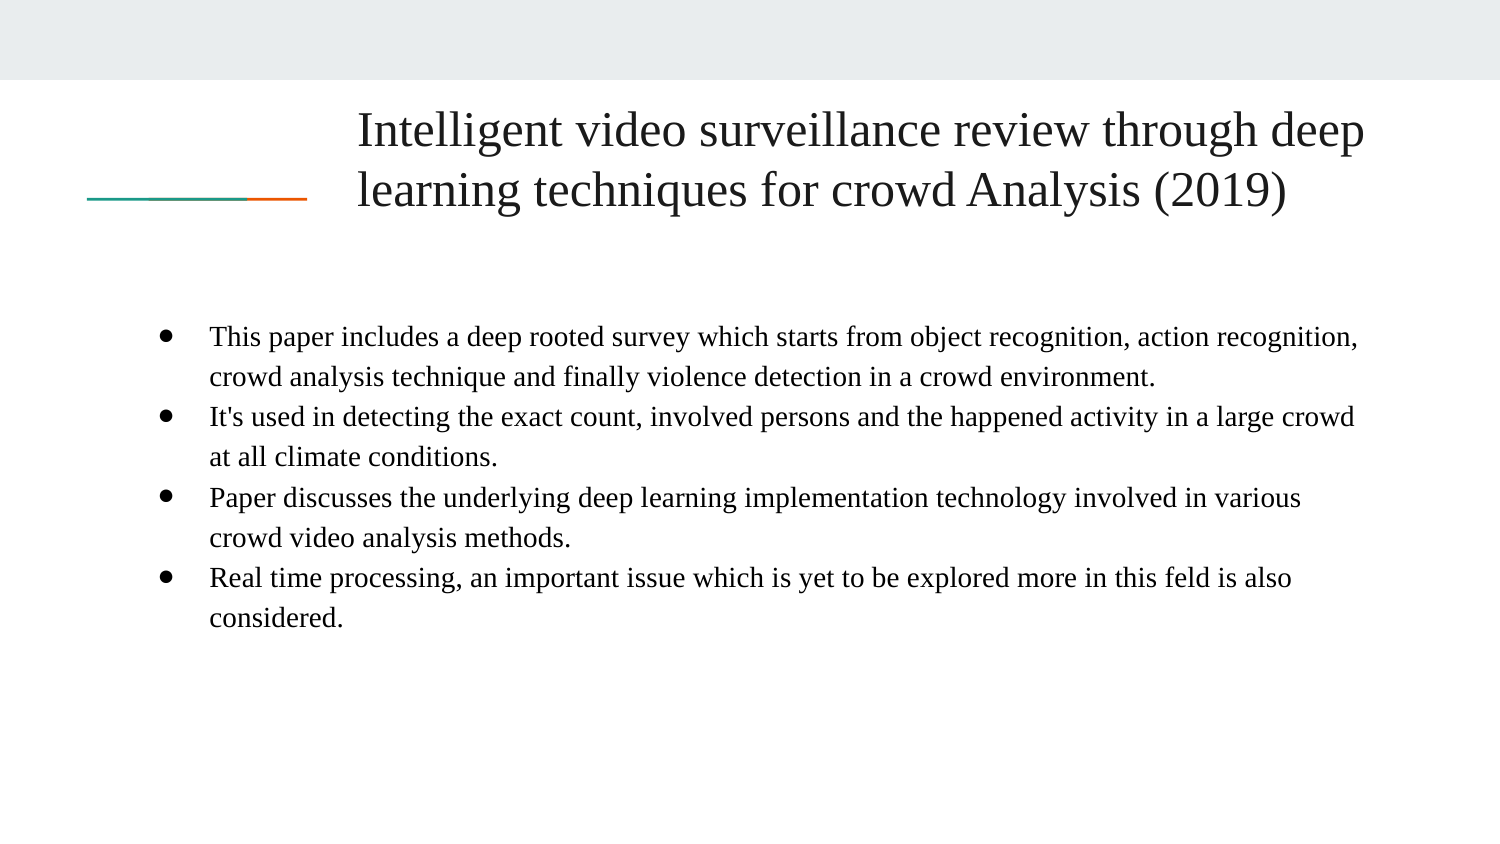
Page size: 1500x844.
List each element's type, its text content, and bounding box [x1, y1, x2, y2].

list This paper includes a deep rooted survey which starts from object recognition, action recognition, crowd analysis technique and finally violence detection in a crowd environment. It's used in detecting the exact count, involved persons and the happened activity in a large crowd at all climate conditions. Paper discusses the underlying deep learning implementation technology involved in various crowd video analysis methods. Real time processing, an important issue which is yet to be explored more in this feld is also considered. [119, 296, 1381, 844]
title Intelligent video surveillance review through deep learning techniques for crowd Analysis (2019) [342, 81, 1453, 297]
